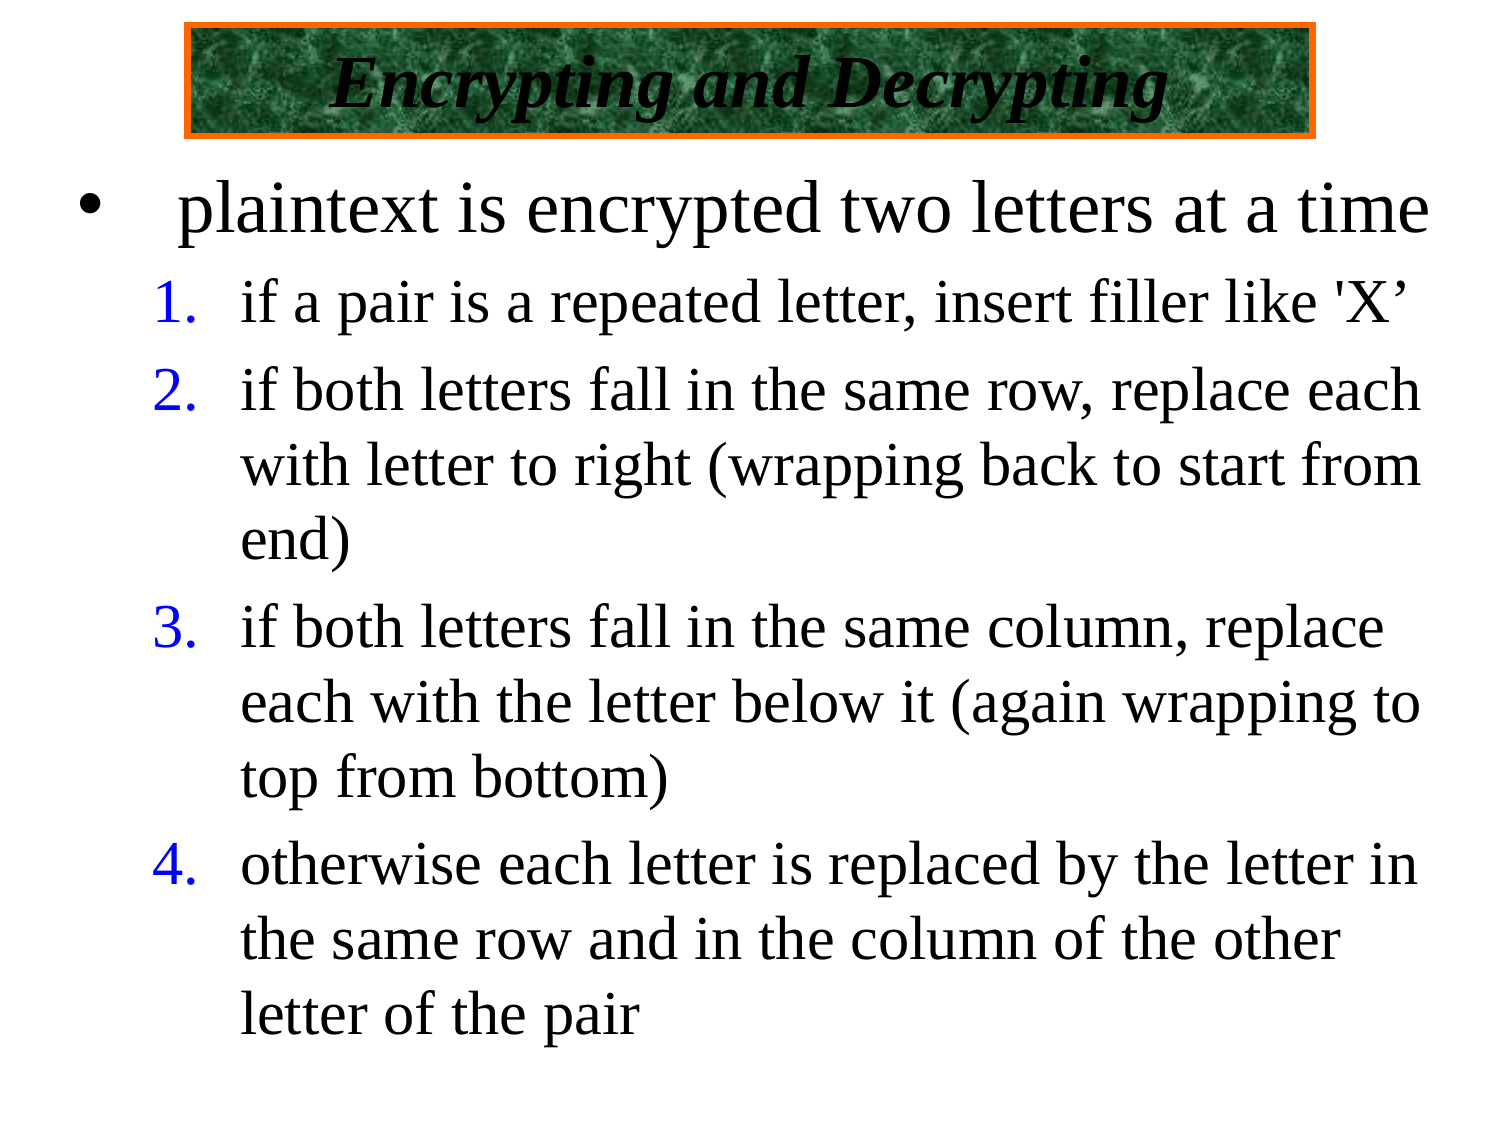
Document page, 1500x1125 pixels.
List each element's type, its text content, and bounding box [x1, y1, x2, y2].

title Encrypting and Decrypting [187, 24, 1313, 137]
list plaintext is encrypted two letters at a time if a pair is a repeated letter, insert filler like 'X’ if both letters fall in the same row, replace each with letter to right (wrapping back to start from end) if both letters fall in the same column, replace each with the letter below it (again wrapping to top from bottom) otherwise each letter is replaced by the letter in the same row and in the column of the other letter of the pair [62, 149, 1450, 1063]
